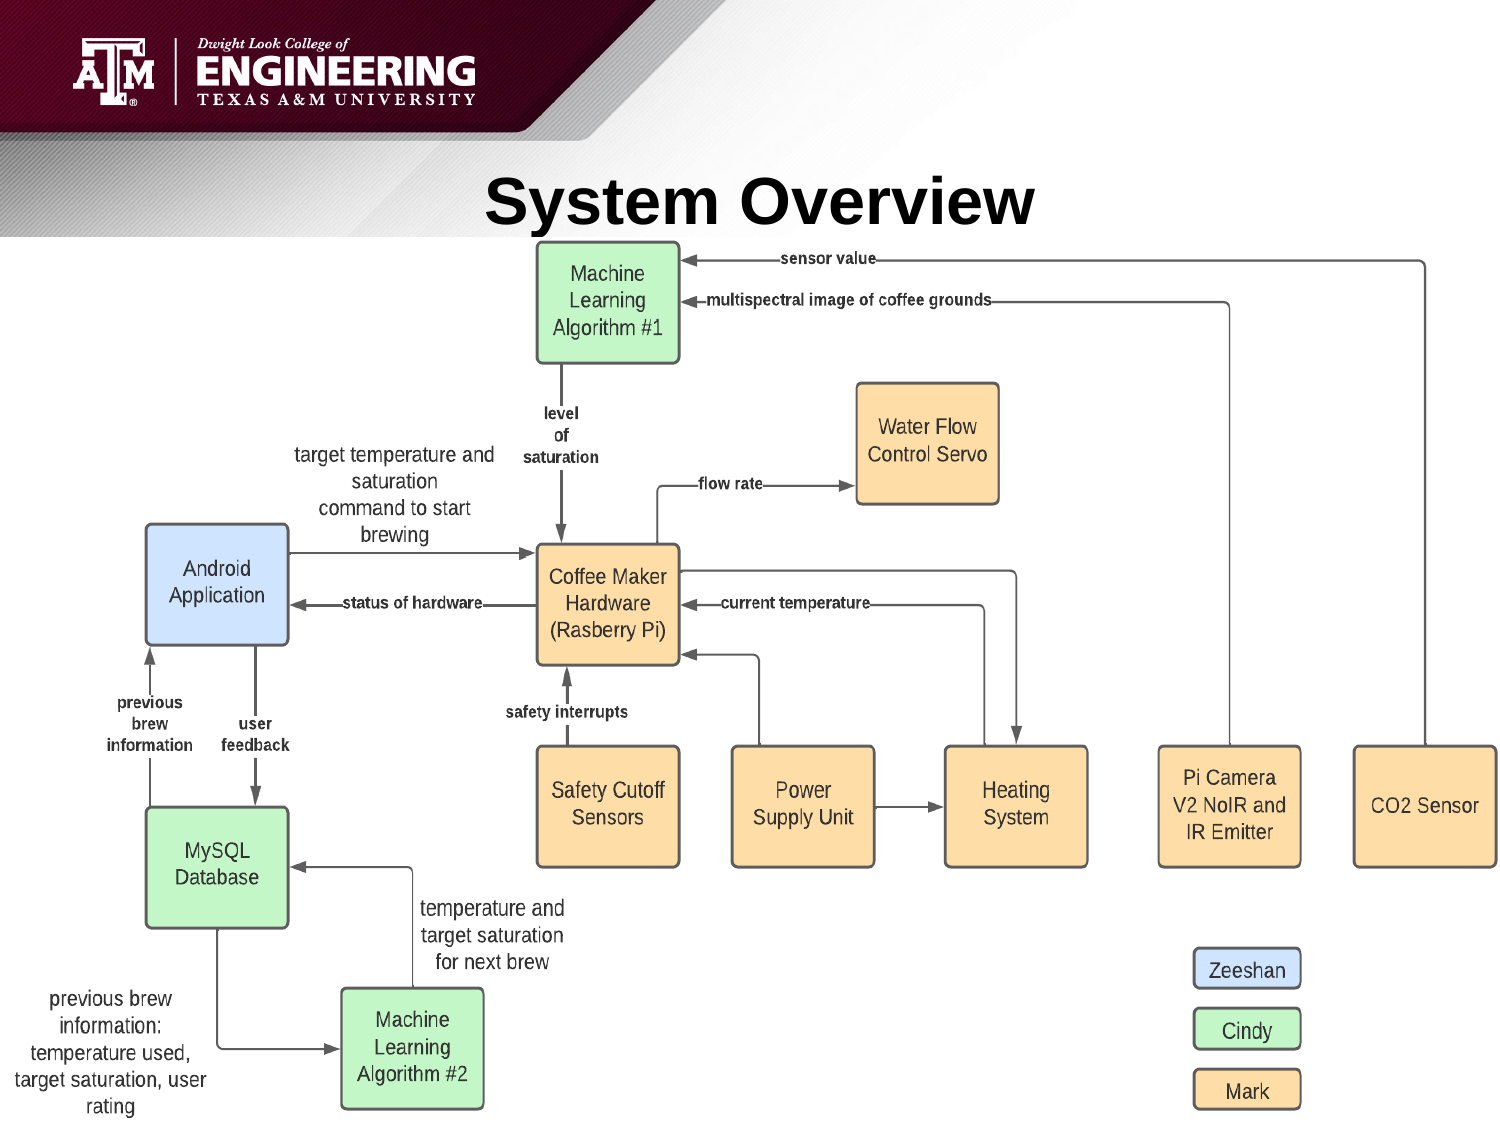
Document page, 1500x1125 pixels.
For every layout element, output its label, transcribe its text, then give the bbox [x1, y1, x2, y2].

title System Overview [85, 131, 1436, 236]
picture [0, 0, 1500, 1125]
